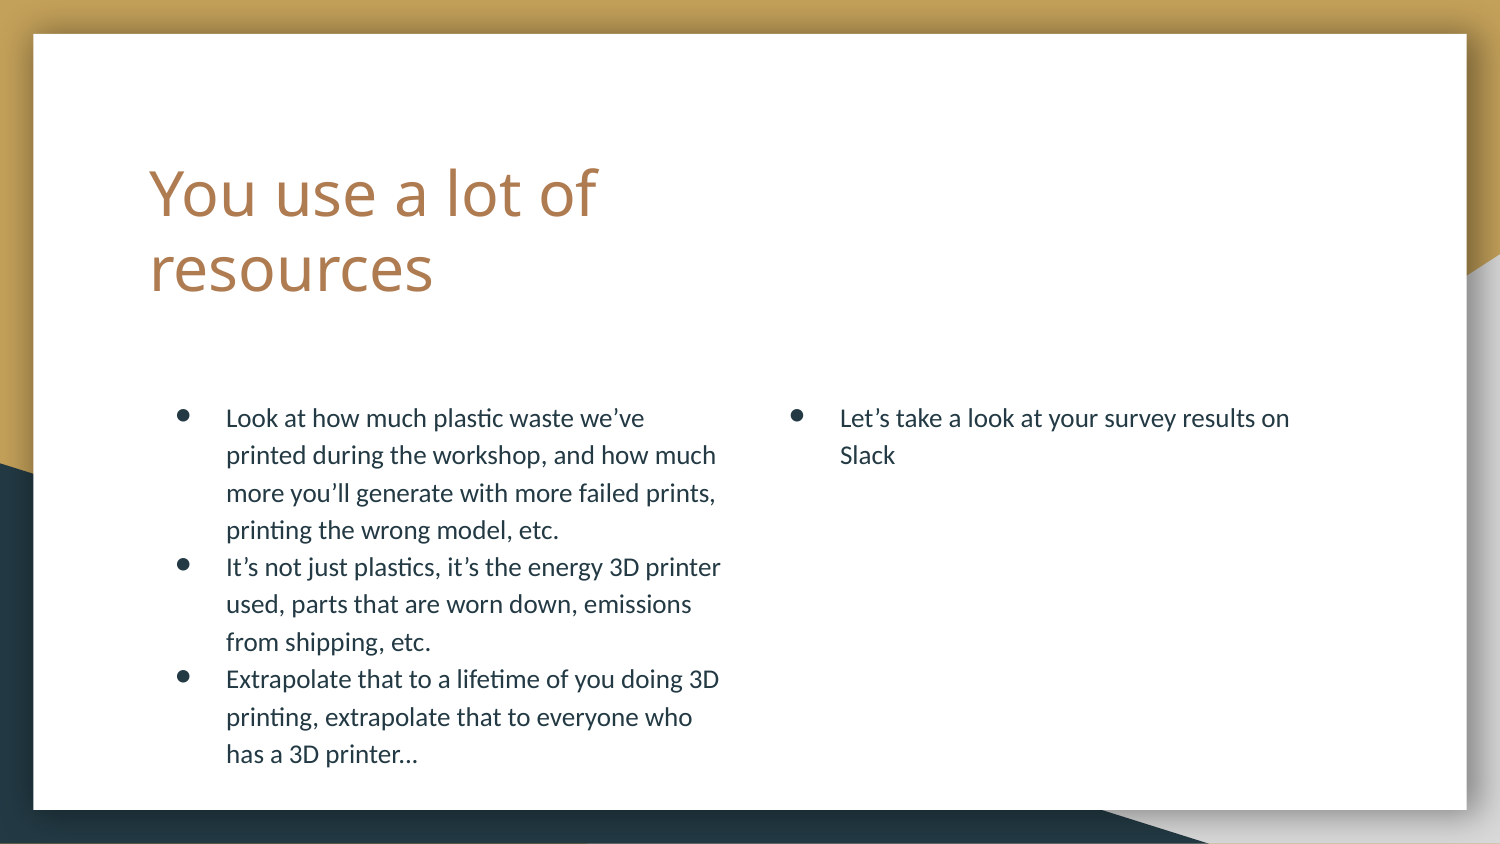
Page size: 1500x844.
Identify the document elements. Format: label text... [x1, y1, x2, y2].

title You use a lot of resources [134, 138, 743, 366]
list Look at how much plastic waste we’ve printed during the workshop, and how much more you’ll generate with more failed prints, printing the wrong model, etc. It’s not just plastics, it’s the energy 3D printer used, parts that are worn down, emissions from shipping, etc. Extrapolate that to a lifetime of you doing 3D printing, extrapolate that to everyone who has a 3D printer... [136, 380, 745, 729]
list Let’s take a look at your survey results on Slack [750, 380, 1359, 729]
